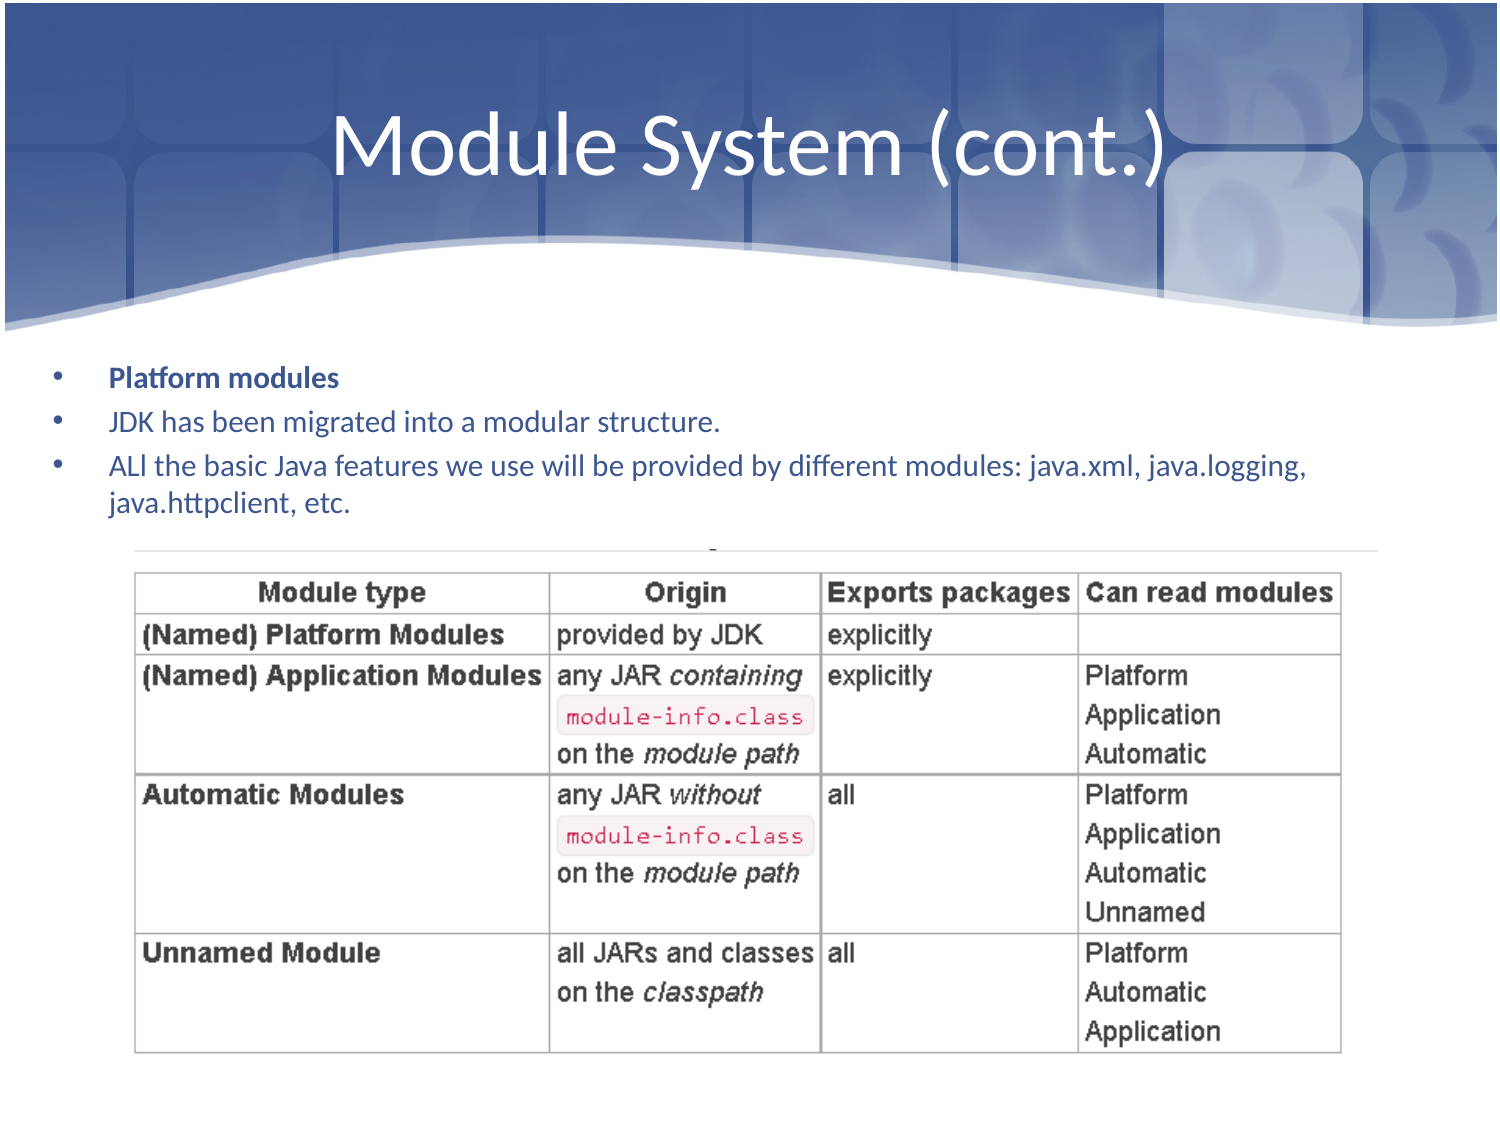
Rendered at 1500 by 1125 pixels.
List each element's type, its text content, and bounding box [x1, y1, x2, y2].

title Module System (cont.) [74, 44, 1426, 233]
picture [0, 0, 1500, 1125]
list Platform modules JDK has been migrated into a modular structure. ALl the basic Java features we use will be provided by different modules: java.xml, java.logging, java.httpclient, etc. [37, 349, 1463, 526]
